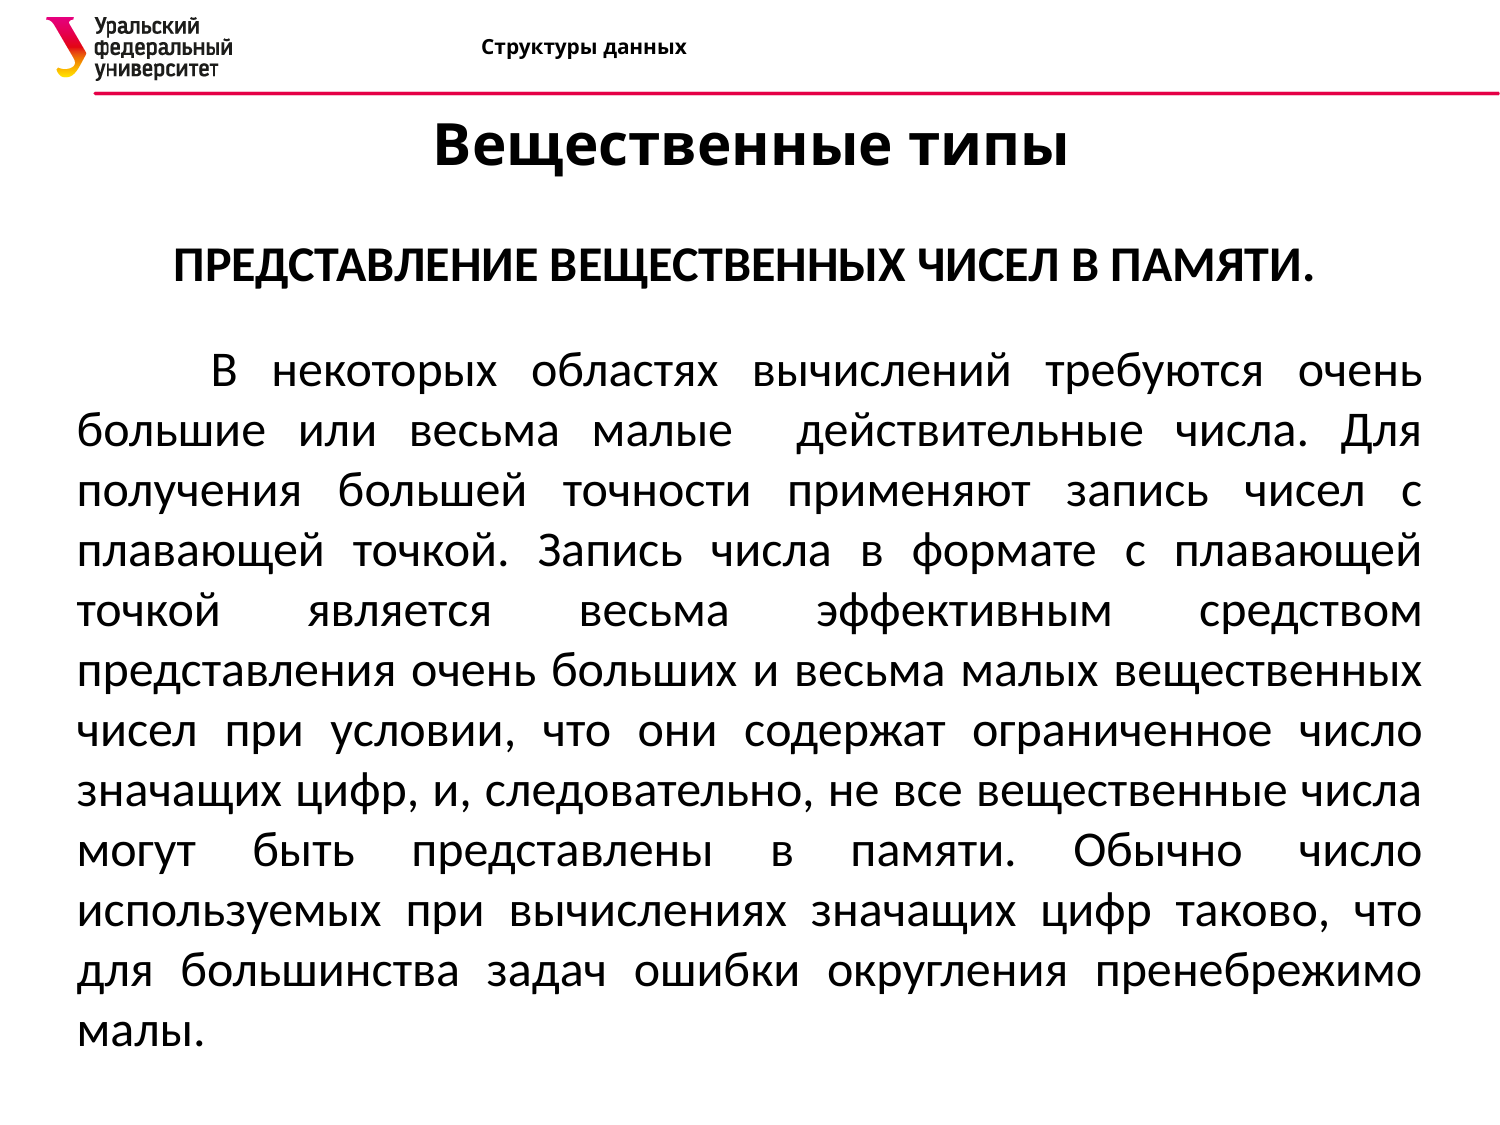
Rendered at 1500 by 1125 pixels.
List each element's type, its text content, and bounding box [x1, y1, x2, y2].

text_box ПРЕДСТАВЛЕНИЕ ВЕЩЕСТВЕННЫХ ЧИСЕЛ В ПАМЯТИ. В некоторых областях вычислений требуются очень большие или весьма малые действительные числа. Для получения большей точности применяют запись чисел с плавающей точкой. Запись числа в формате с плавающей точкой является весьма эффективным средством представления очень больших и весьма малых вещественных чисел при условии, что они содержат ограниченное число значащих цифр, и, следовательно, не все вещественные числа могут быть представлены в памяти. Обычно число используемых при вычислениях значащих цифр таково, что для большинства задач ошибки округления пренебрежимо малы. [76, 231, 1424, 1117]
picture [0, 0, 1500, 103]
text_box Вещественные типы [78, 112, 1425, 178]
